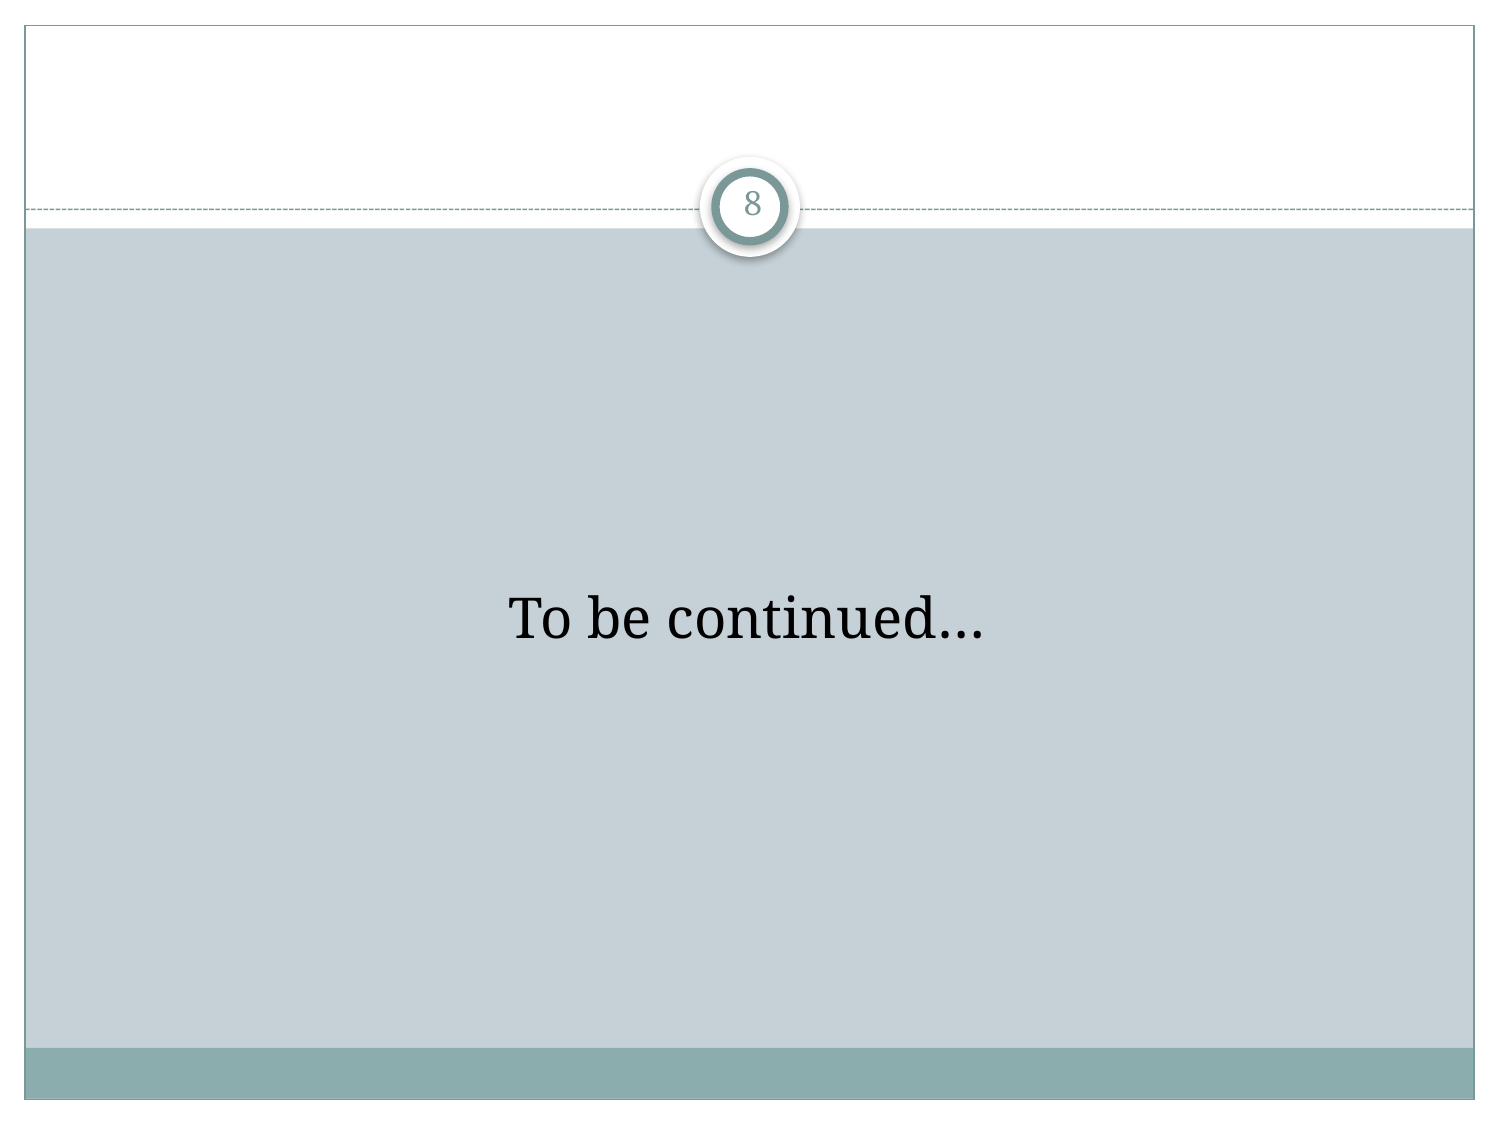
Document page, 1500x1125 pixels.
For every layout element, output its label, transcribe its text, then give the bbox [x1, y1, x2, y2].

list To be continued… [49, 575, 1445, 1001]
slide_number 9 [715, 168, 791, 241]
